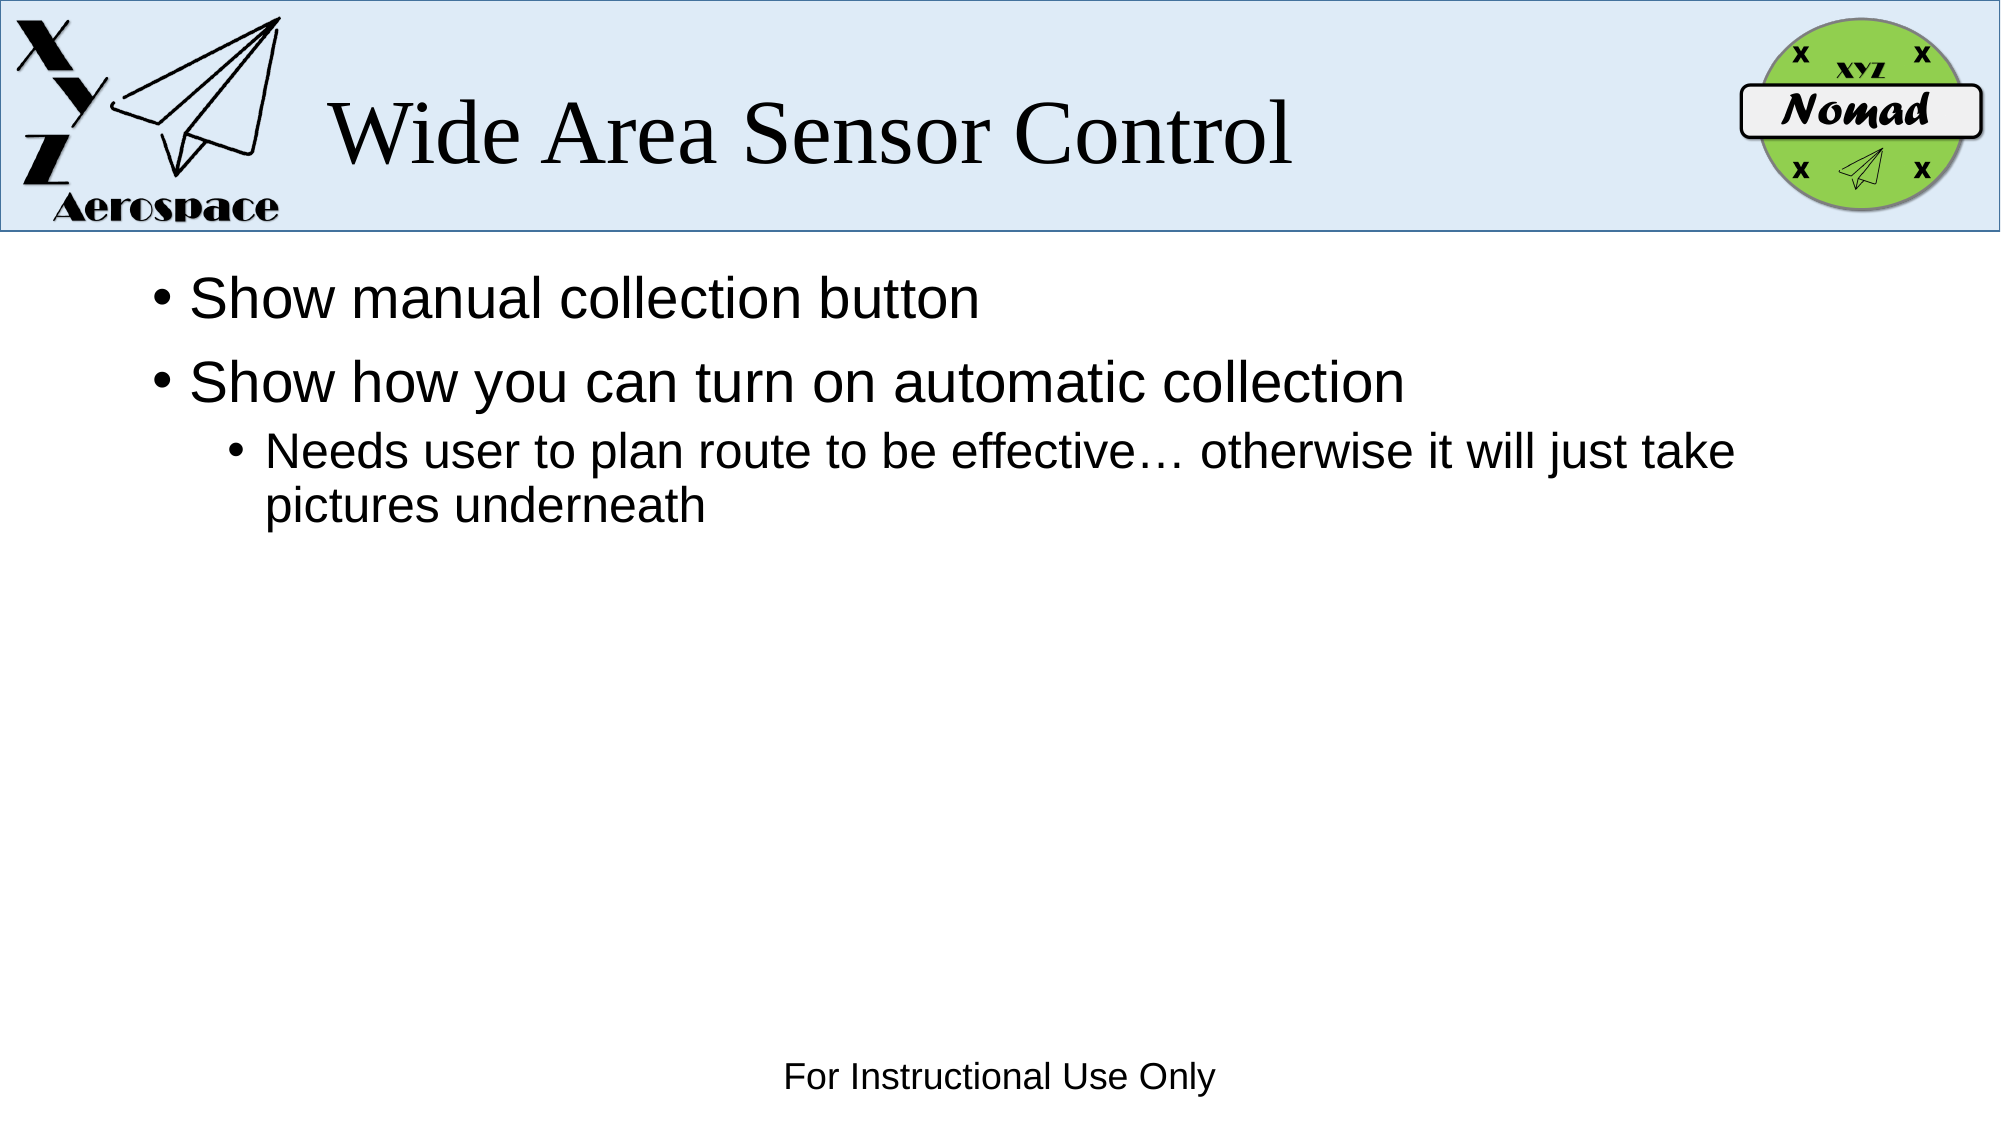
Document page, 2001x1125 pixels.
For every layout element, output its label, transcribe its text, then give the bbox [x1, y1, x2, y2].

picture [0, 0, 306, 257]
list Show manual collection button Show how you can turn on automatic collection Needs user to plan route to be effective… otherwise it will just take pictures underneath [137, 260, 1863, 1014]
title Wide Area Sensor Control [312, 57, 1688, 211]
picture [1738, 16, 1987, 215]
